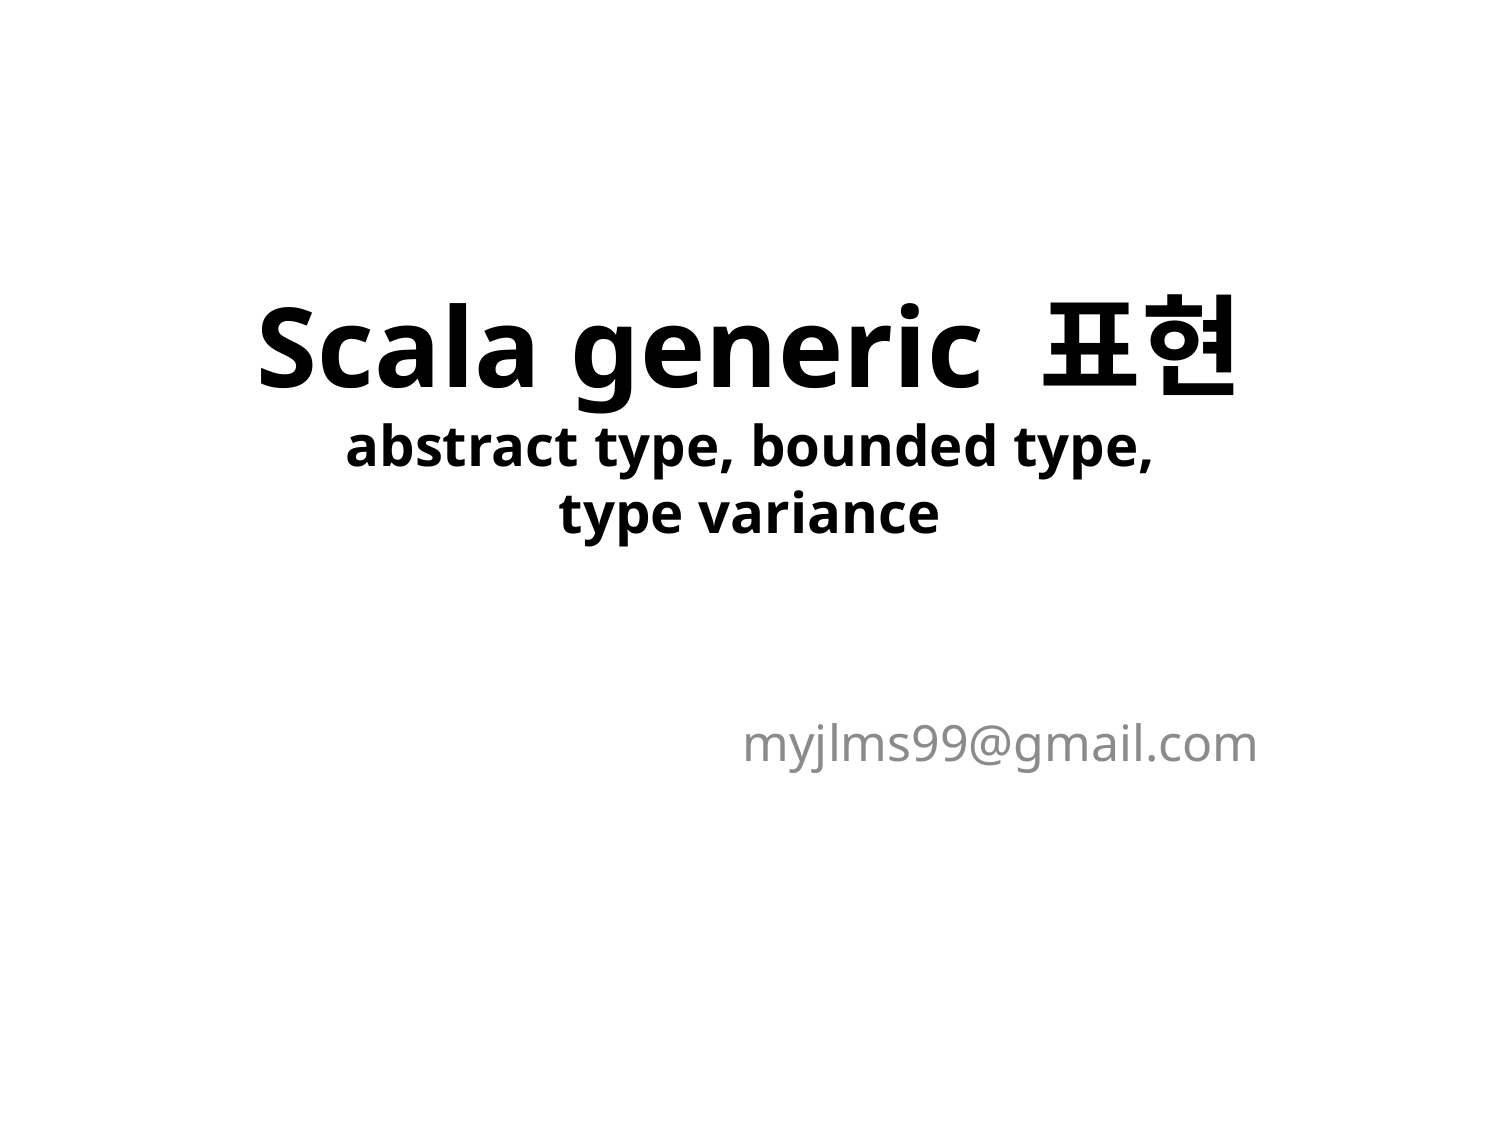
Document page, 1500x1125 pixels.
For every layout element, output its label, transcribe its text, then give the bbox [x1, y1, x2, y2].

subtitle myjlms99@gmail.com [419, 704, 1275, 925]
title Scala generic 표현 abstract type, bounded type, type variance [112, 231, 1388, 591]
